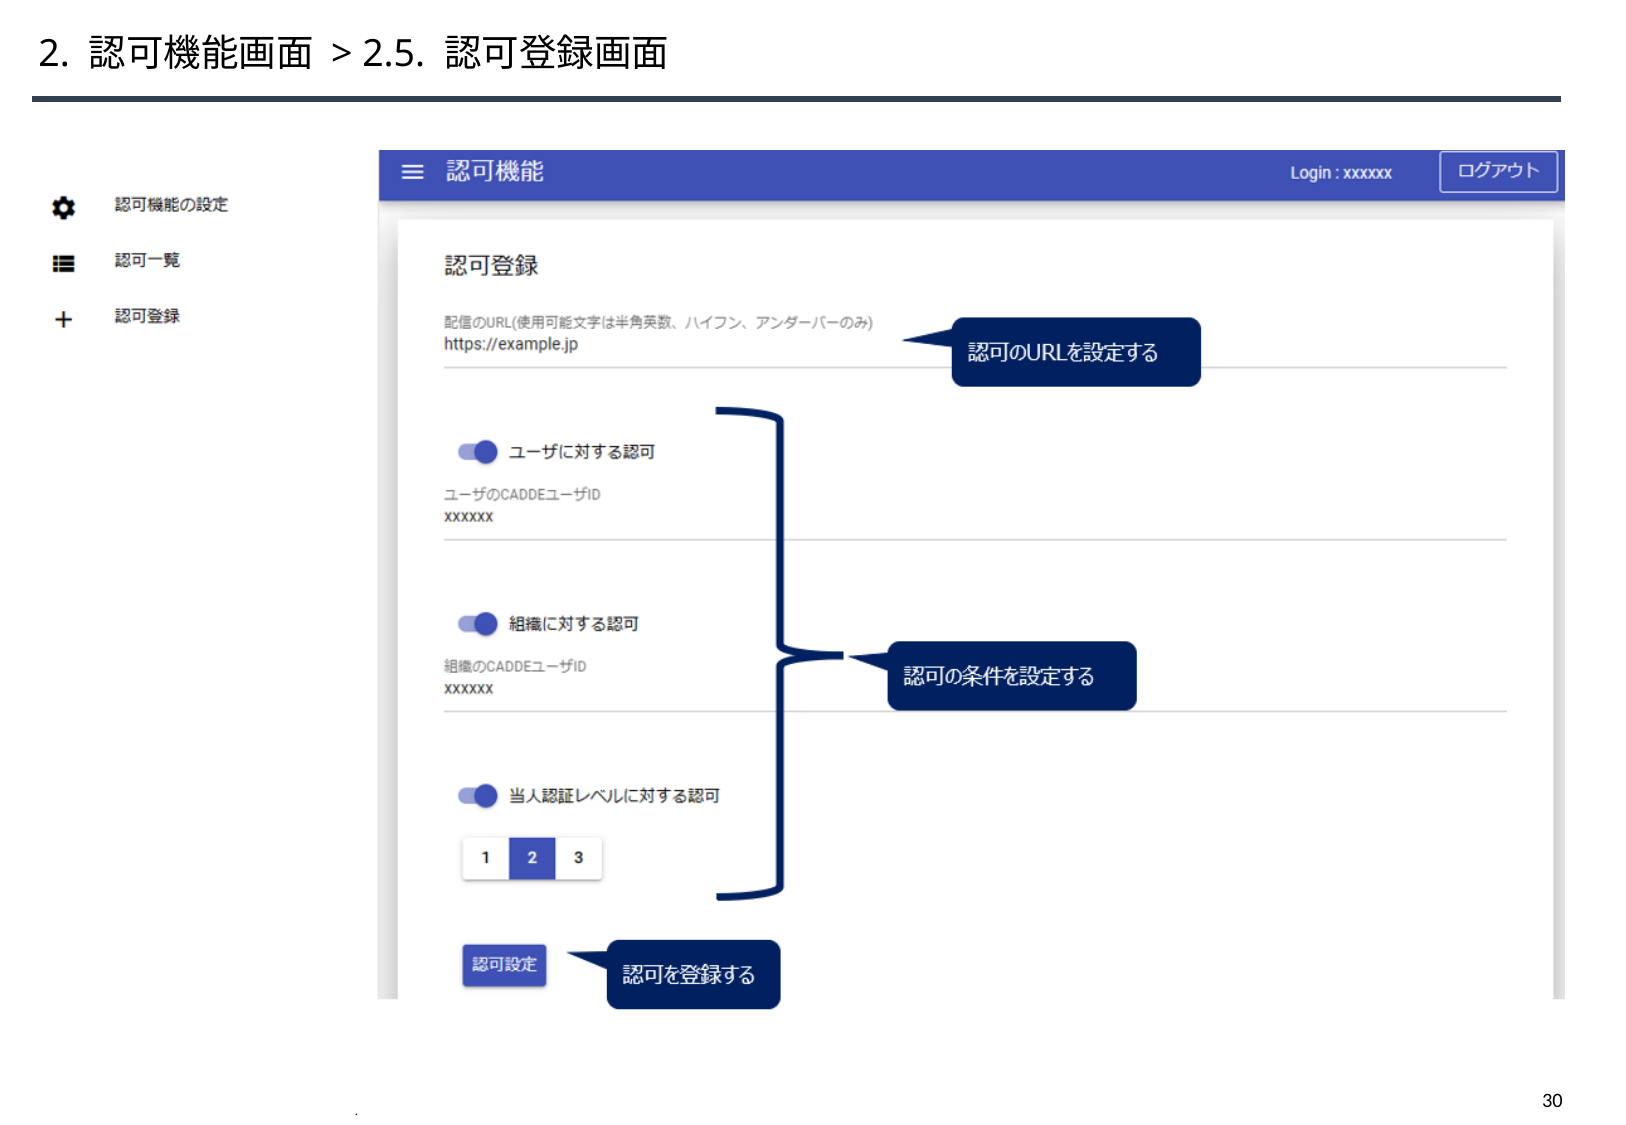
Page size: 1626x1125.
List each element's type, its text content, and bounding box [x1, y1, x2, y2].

picture [38, 150, 1565, 1032]
title 2. 認可機能画面 > 2.5. 認可登録画面 [38, 19, 1526, 91]
